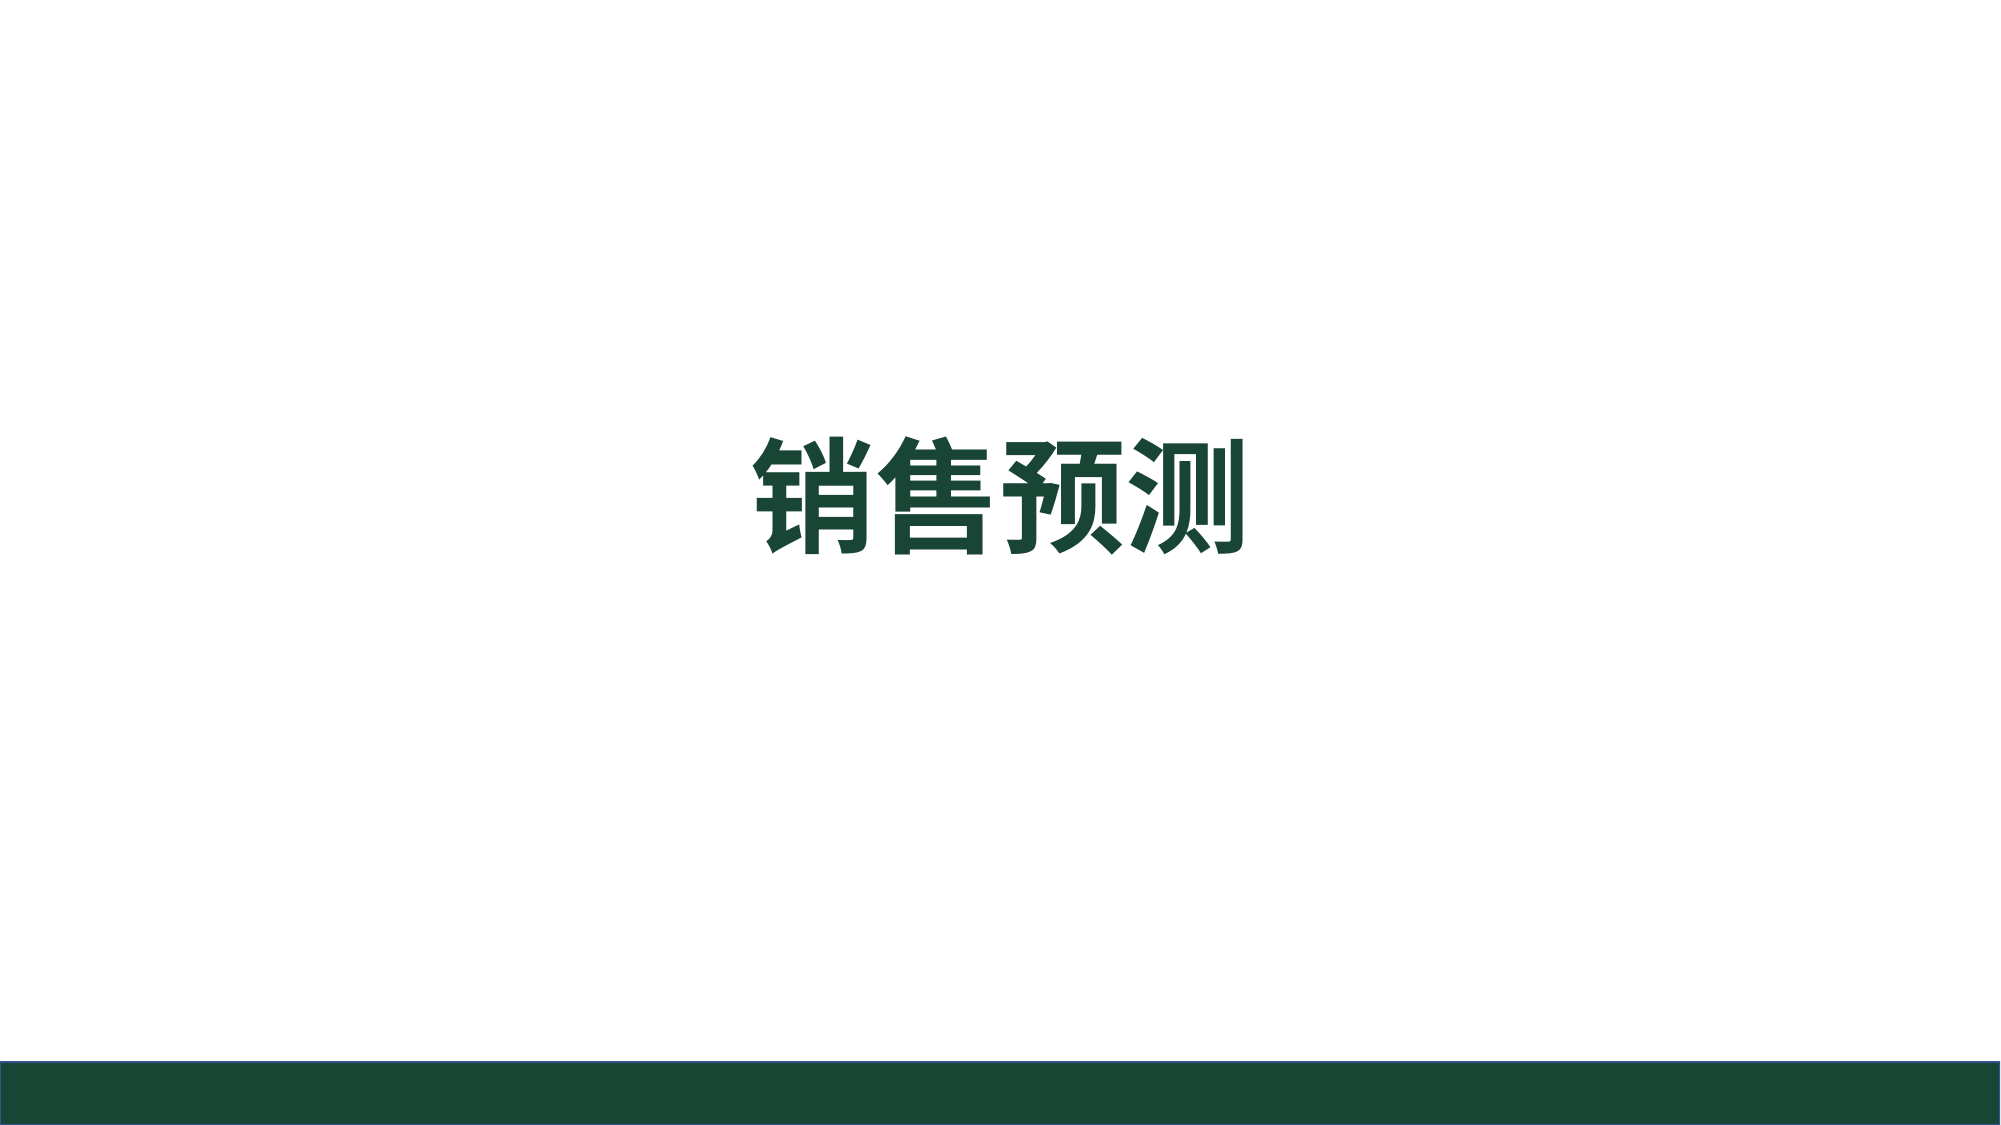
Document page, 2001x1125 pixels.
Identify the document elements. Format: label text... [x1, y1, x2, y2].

title 销售预测 [249, 184, 1750, 576]
